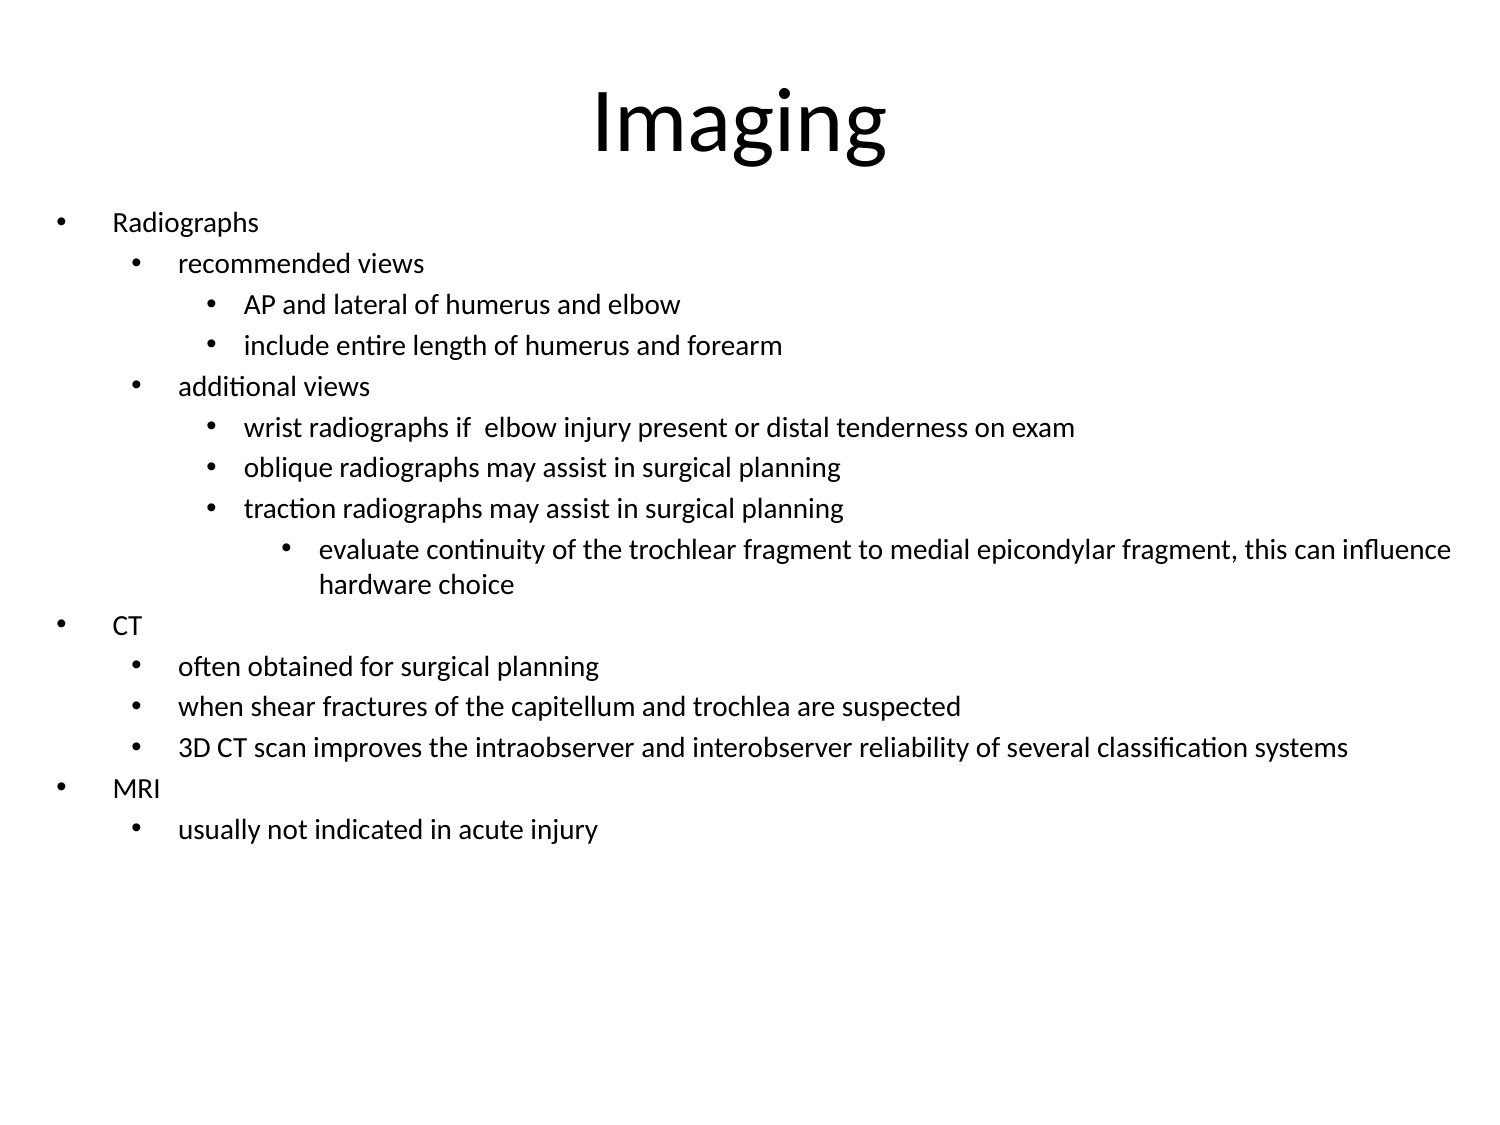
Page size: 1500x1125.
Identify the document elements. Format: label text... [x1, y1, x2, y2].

title Imaging [75, 45, 1425, 185]
list Radiographs recommended views AP and lateral of humerus and elbow include entire length of humerus and forearm additional views wrist radiographs if elbow injury present or distal tenderness on exam oblique radiographs may assist in surgical planning traction radiographs may assist in surgical planning evaluate continuity of the trochlear fragment to medial epicondylar fragment, this can influence hardware choice CT often obtained for surgical planning when shear fractures of the capitellum and trochlea are suspected 3D CT scan improves the intraobserver and interobserver reliability of several classification systems MRI usually not indicated in acute injury [41, 196, 1483, 1083]
